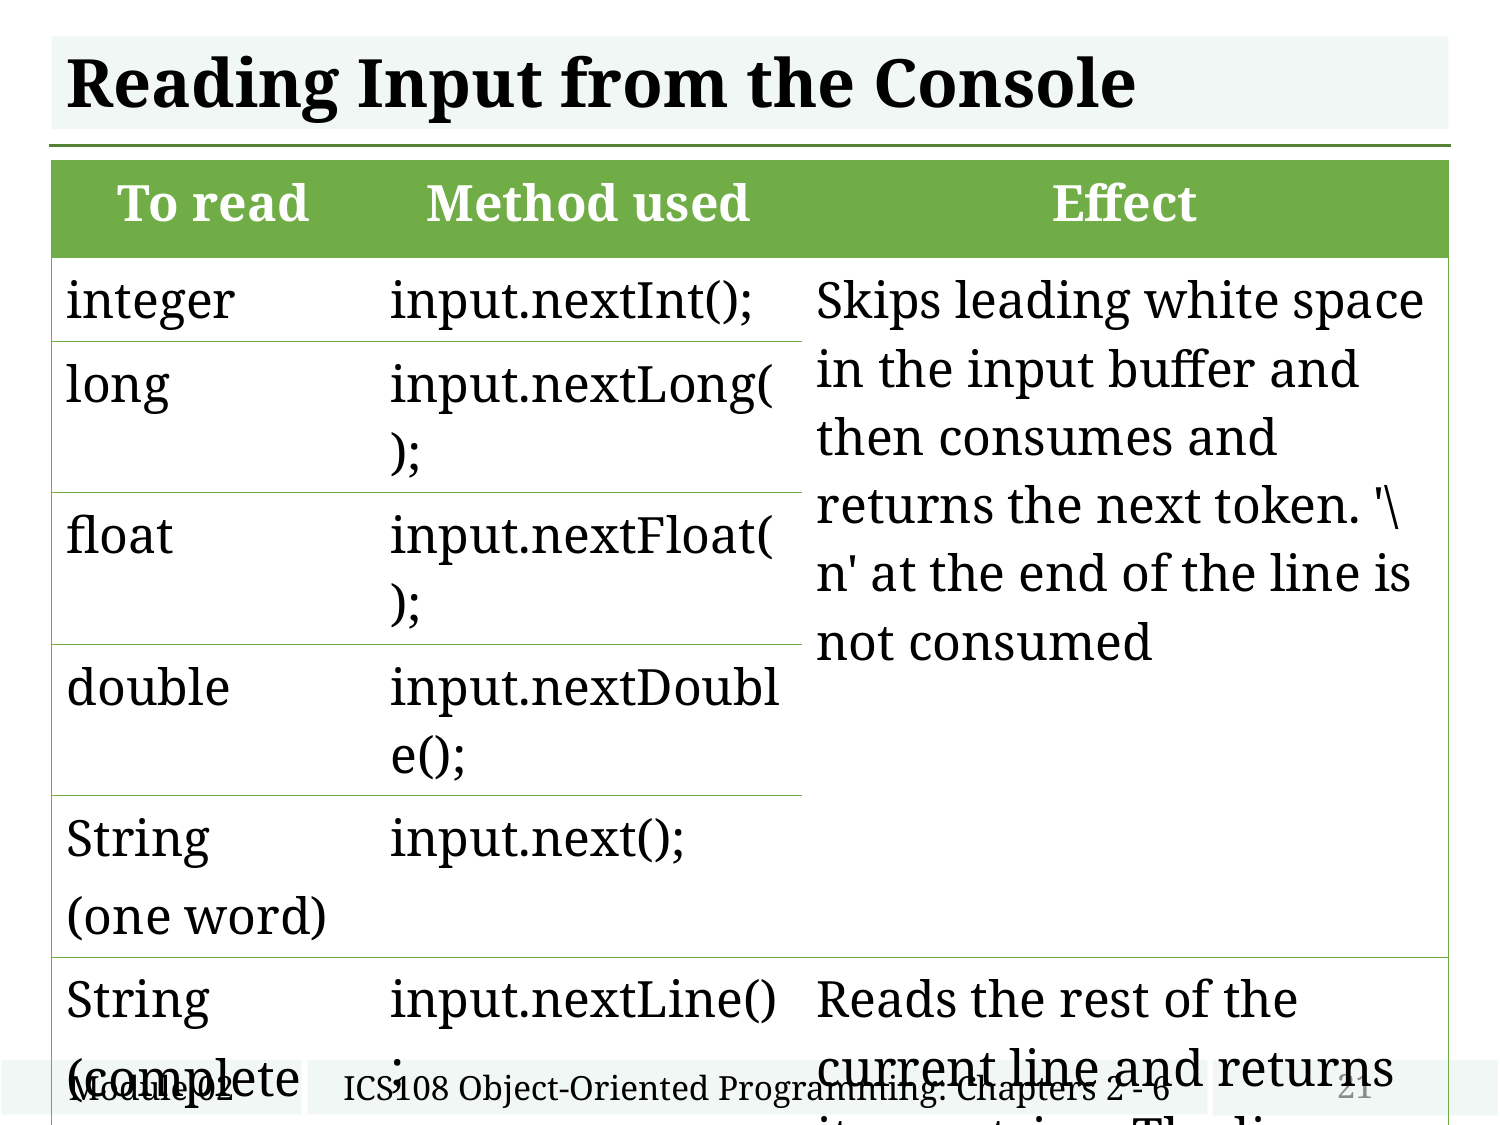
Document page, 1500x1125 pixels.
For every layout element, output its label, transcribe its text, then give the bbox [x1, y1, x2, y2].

table_cell long [52, 342, 376, 492]
table_cell input.next(); [376, 796, 802, 957]
table_header To read [52, 161, 376, 257]
table_cell input.nextLine(); [376, 958, 802, 1125]
table_cell Skips leading white space in the input buffer and then consumes and returns the next token. '\n' at the end of the line is not consumed [802, 258, 1448, 957]
slide_number 21 [1449, 1059, 1498, 1116]
table_cell String (complete line) [52, 958, 376, 1125]
table_header Effect [802, 161, 1448, 257]
title Reading Input from the Console [51, 36, 1449, 130]
table_cell double [52, 645, 376, 795]
table_cell integer [52, 258, 376, 341]
table_cell input.nextFloat(); [376, 493, 802, 644]
table_header Method used [376, 161, 802, 257]
table_cell Reads the rest of the current line and returns it as a string. The line terminator character '\n' at the end of the line is consumed [802, 958, 1448, 1125]
table_cell input.nextDouble(); [376, 645, 802, 795]
table_cell String (one word) [52, 796, 376, 957]
table_cell input.nextInt(); [376, 258, 802, 341]
table_cell float [52, 493, 376, 644]
table_cell input.nextLong(); [376, 342, 802, 492]
